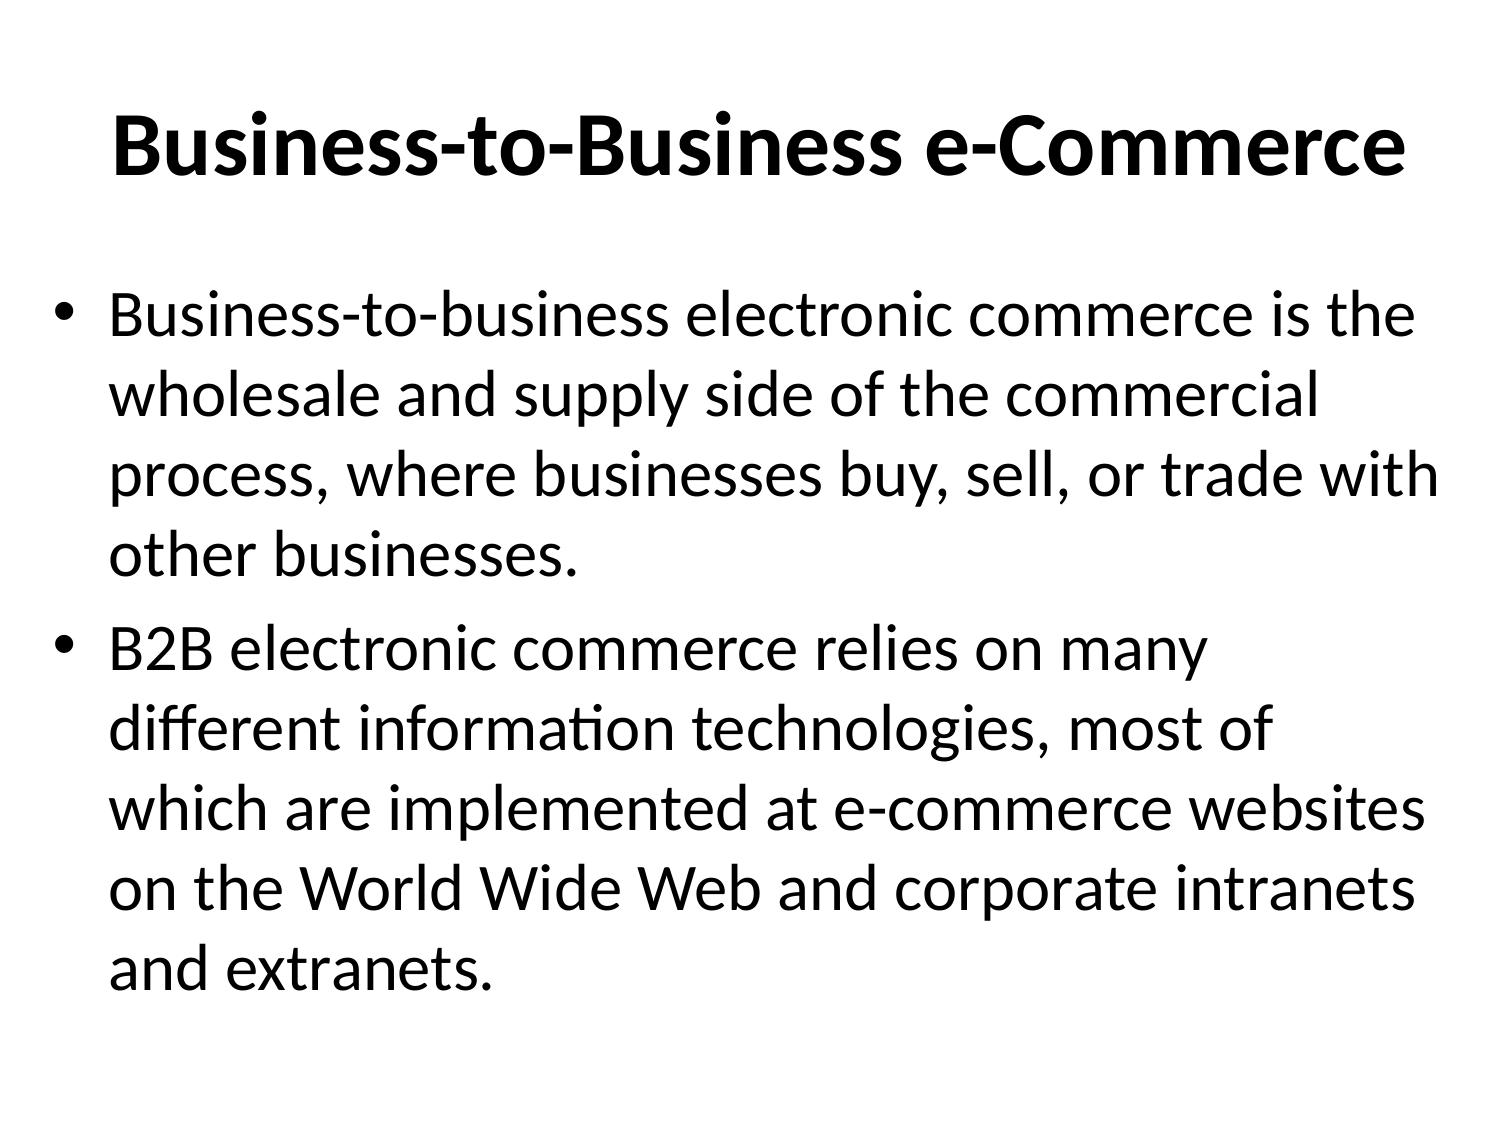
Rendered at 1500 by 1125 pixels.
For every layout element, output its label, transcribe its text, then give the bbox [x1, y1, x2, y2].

title Business-to-Business e-Commerce [75, 45, 1425, 233]
list Business-to-business electronic commerce is the wholesale and supply side of the commercial process, where businesses buy, sell, or trade with other businesses. B2B electronic commerce relies on many different information technologies, most of which are implemented at e-commerce websites on the World Wide Web and corporate intranets and extranets. [37, 262, 1463, 1088]
